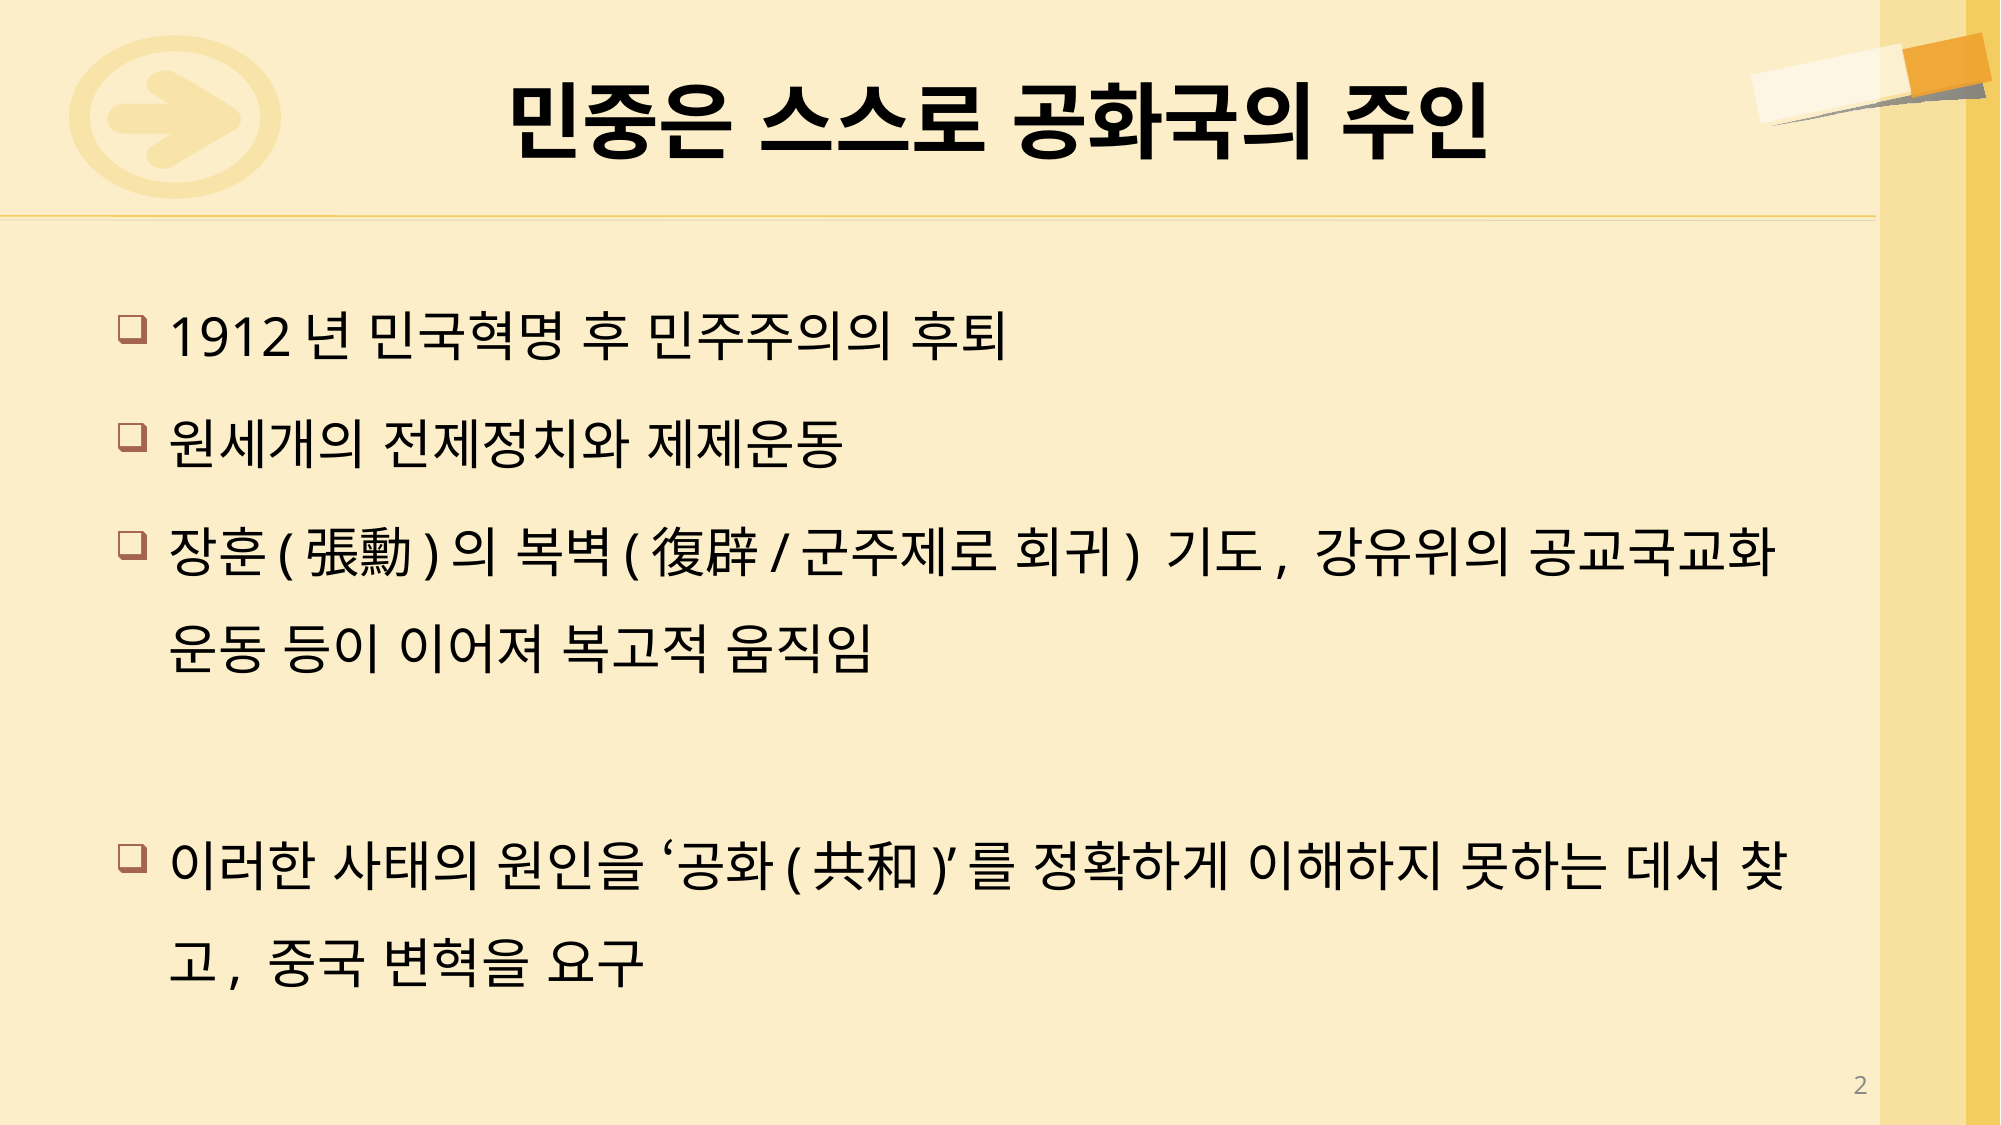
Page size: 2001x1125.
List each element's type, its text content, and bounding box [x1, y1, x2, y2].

list 1912년 민국혁명 후 민주주의의 후퇴 원세개의 전제정치와 제제운동 장훈(張勳)의 복벽(復辟/군주제로 회귀) 기도, 강유위의 공교국교화 운동 등이 이어져 복고적 움직임 이러한 사태의 원인을 ‘공화(共和)’를 정확하게 이해하지 못하는 데서 찾고, 중국 변혁을 요구 [99, 262, 1874, 1005]
title 민중은 스스로 공화국의 주인 [99, 24, 1900, 213]
slide_number 2 [1416, 1061, 1883, 1112]
